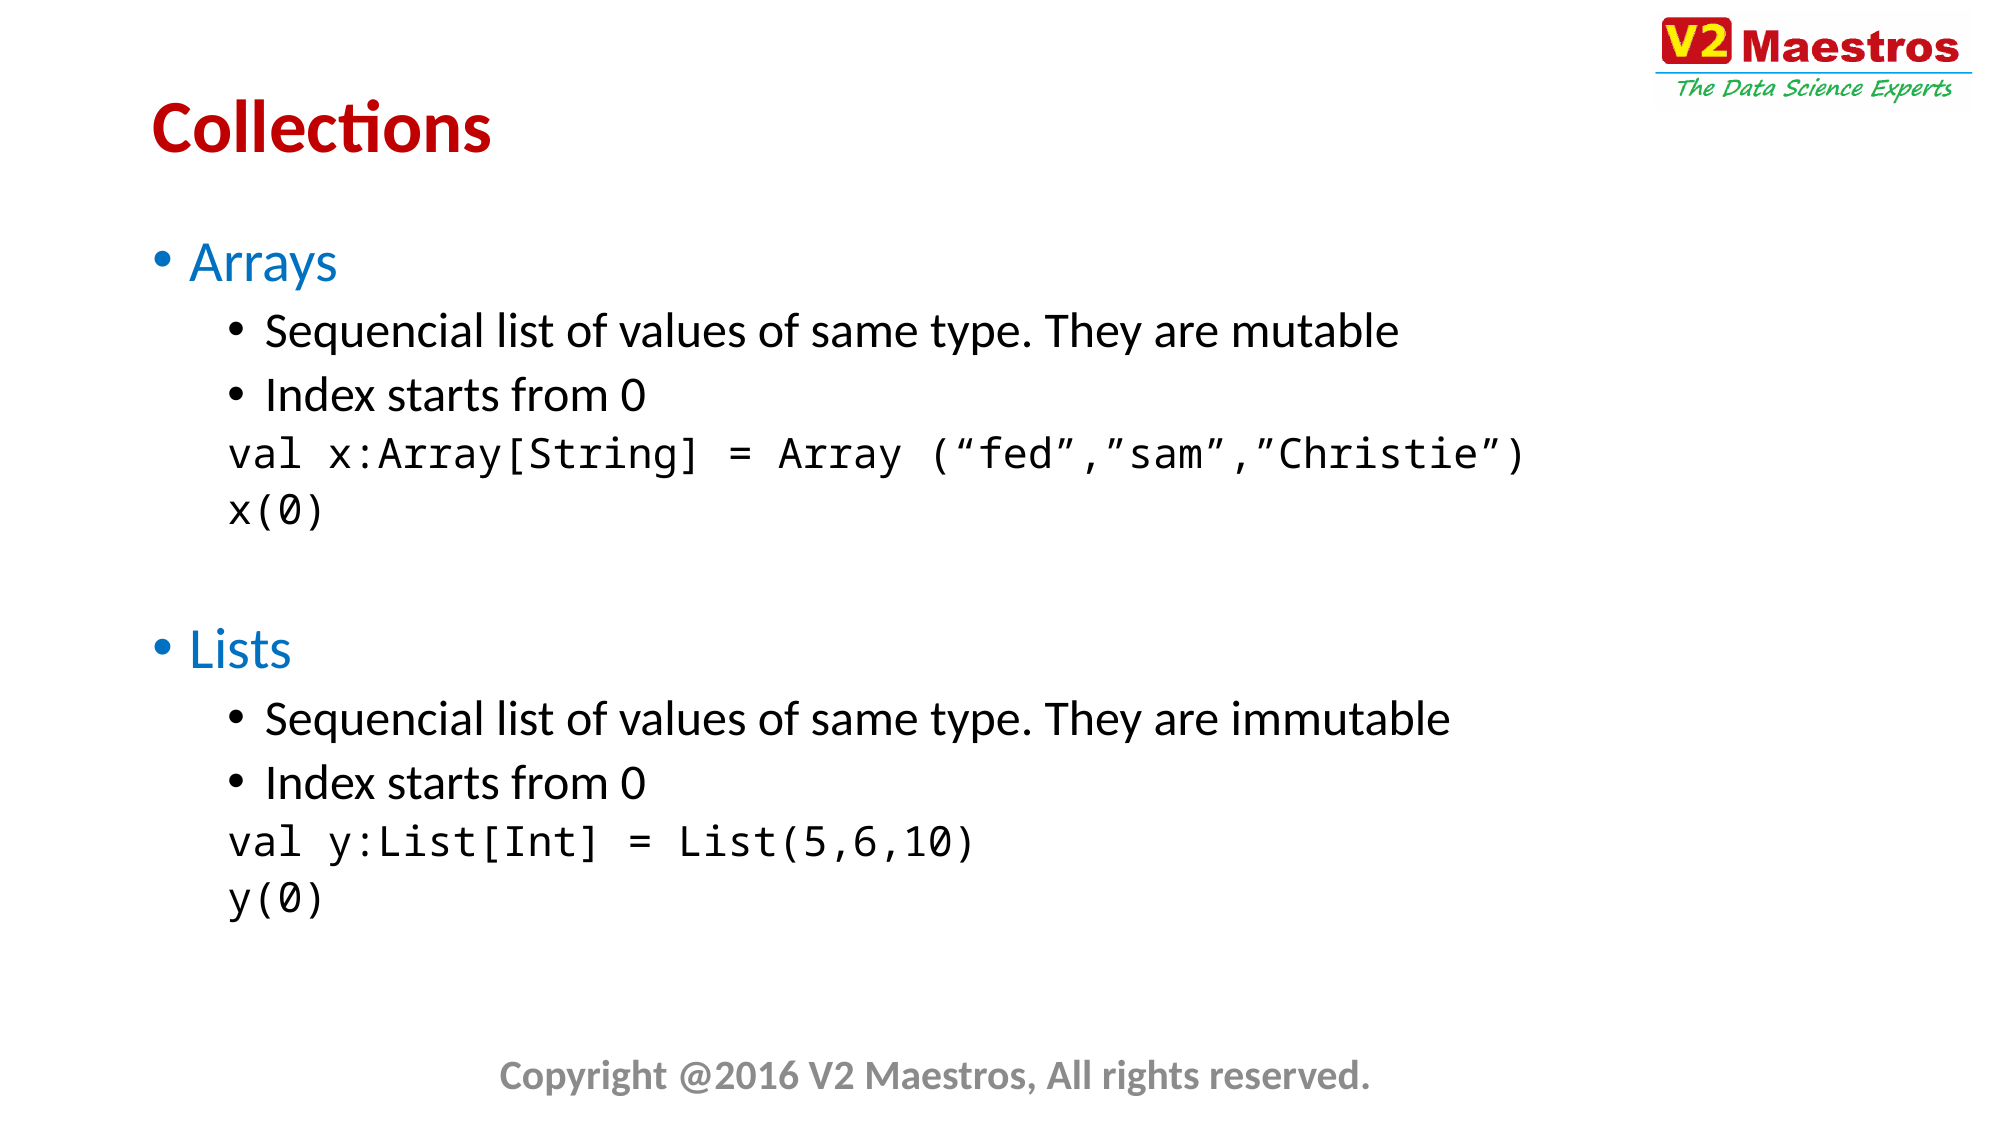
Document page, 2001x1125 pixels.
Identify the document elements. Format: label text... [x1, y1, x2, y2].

list Arrays Sequencial list of values of same type. They are mutable Index starts from 0 val x:Array[String] = Array (“fed”,”sam”,”Christie”) x(0) Lists Sequencial list of values of same type. They are immutable Index starts from 0 val y:List[Int] = List(5,6,10) y(0) [137, 223, 1863, 1014]
picture [1654, 10, 1973, 71]
footer Copyright @2016 V2 Maestros, All rights reserved. [385, 1042, 1486, 1103]
picture [1863, 74, 1973, 110]
title Collections [137, 59, 1863, 196]
